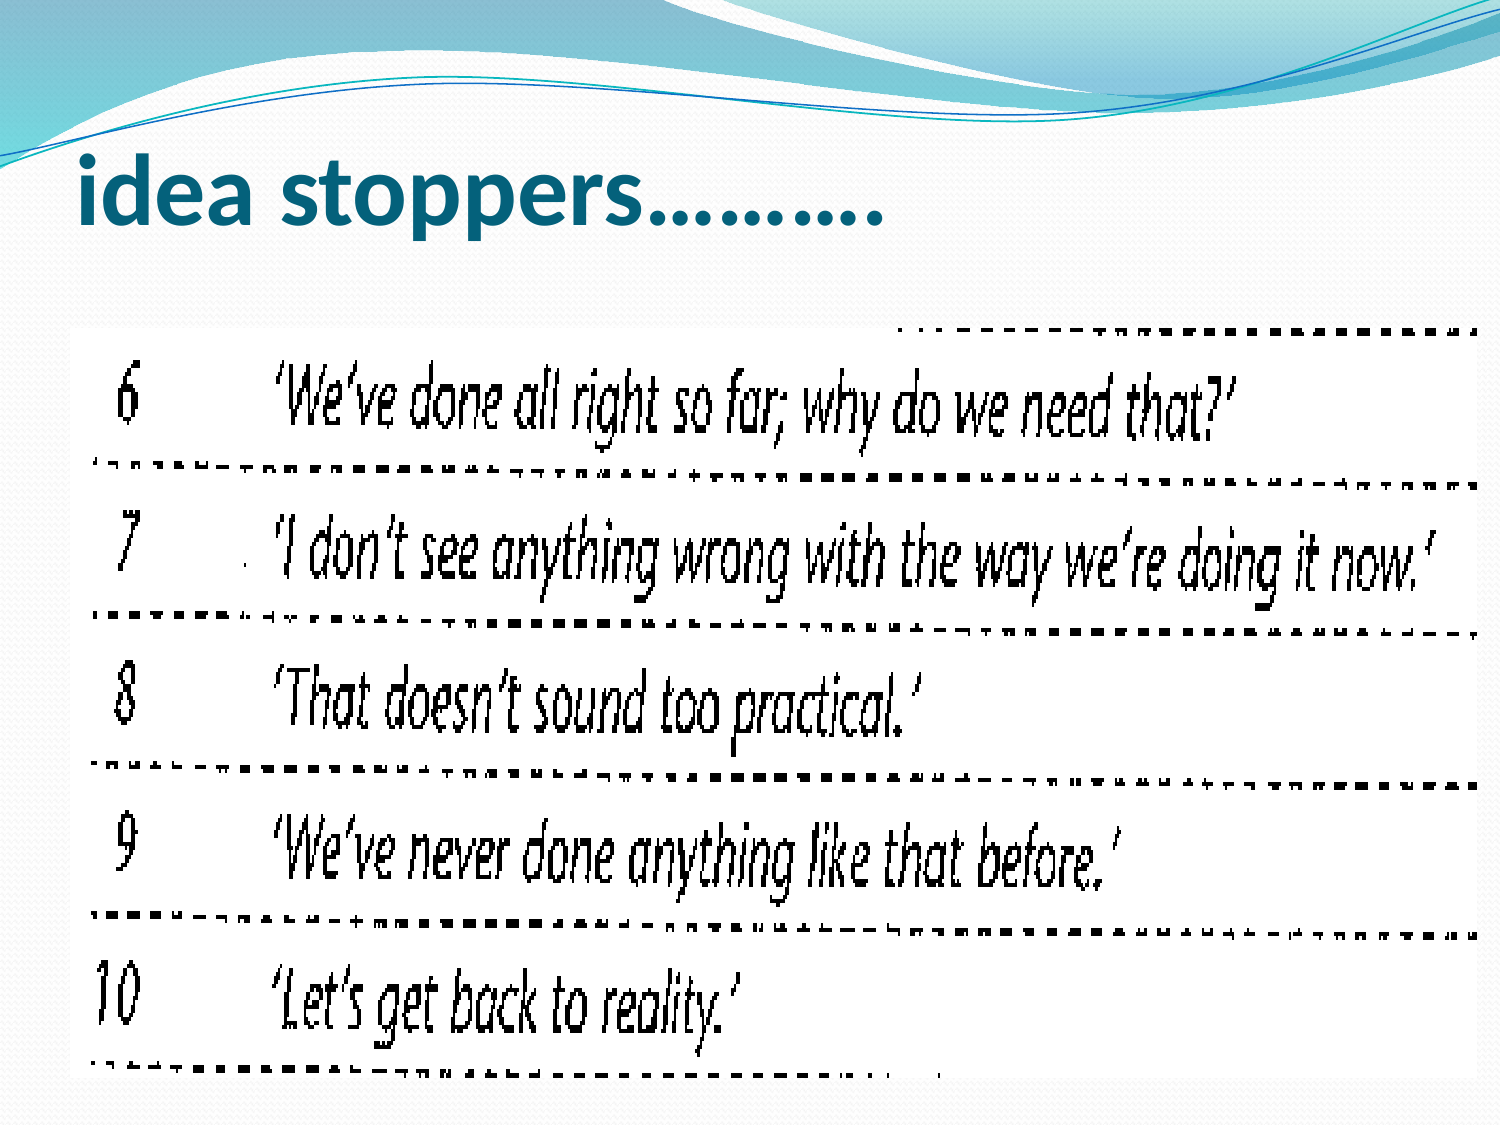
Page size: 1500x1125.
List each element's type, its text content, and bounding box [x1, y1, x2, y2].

title idea stoppers………. [75, 115, 1425, 247]
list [70, 327, 1477, 1079]
